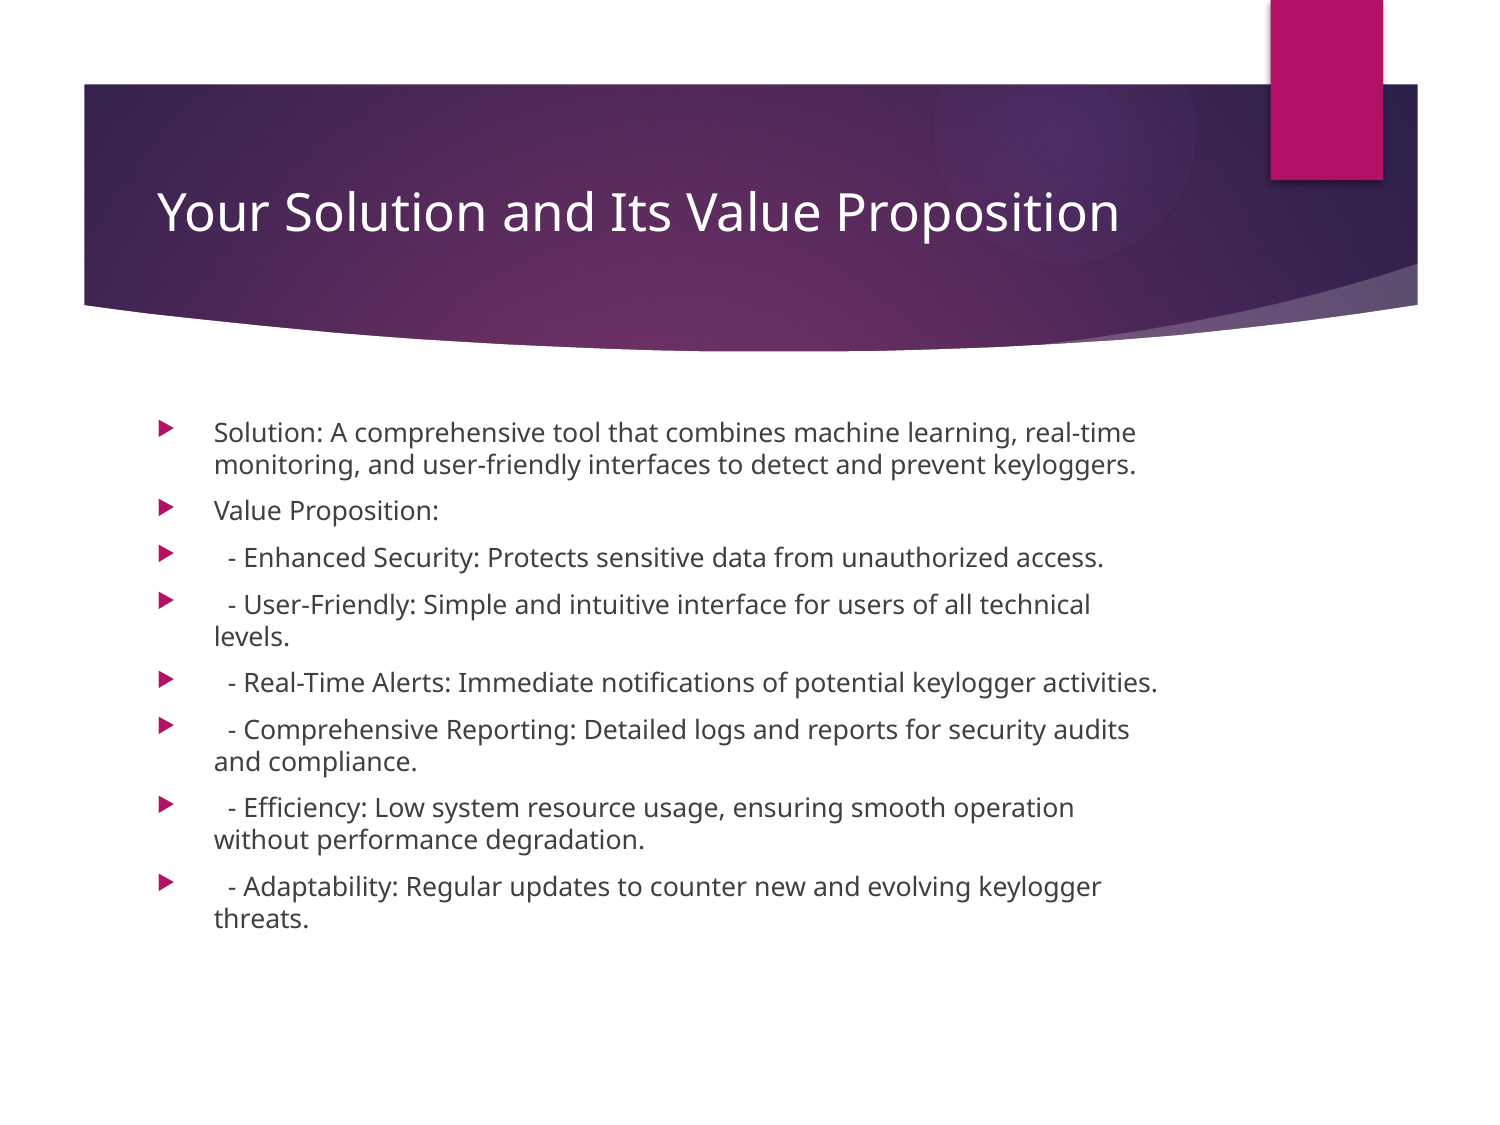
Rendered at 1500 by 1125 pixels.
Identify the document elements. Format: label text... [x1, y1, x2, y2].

title Your Solution and Its Value Proposition [142, 152, 1183, 269]
list Solution: A comprehensive tool that combines machine learning, real-time monitoring, and user-friendly interfaces to detect and prevent keyloggers. Value Proposition: - Enhanced Security: Protects sensitive data from unauthorized access. - User-Friendly: Simple and intuitive interface for users of all technical levels. - Real-Time Alerts: Immediate notifications of potential keylogger activities. - Comprehensive Reporting: Detailed logs and reports for security audits and compliance. - Efficiency: Low system resource usage, ensuring smooth operation without performance degradation. - Adaptability: Regular updates to counter new and evolving keylogger threats. [141, 408, 1183, 988]
